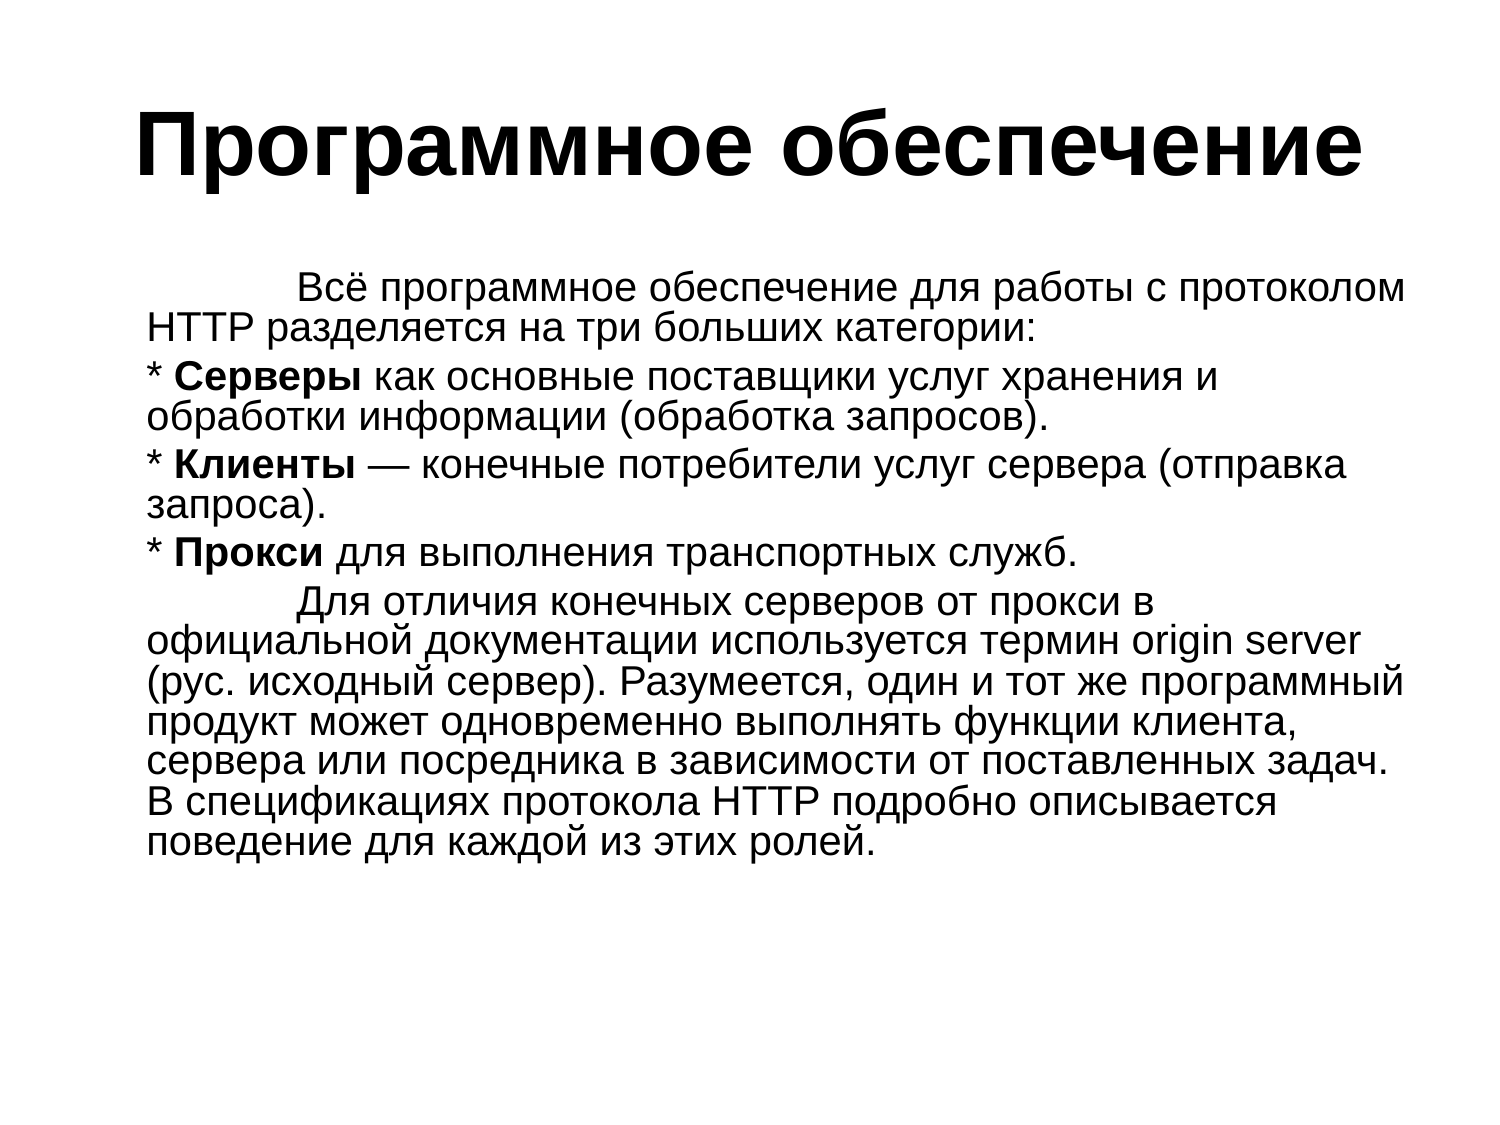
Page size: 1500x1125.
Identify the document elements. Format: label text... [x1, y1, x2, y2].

title Программное обеспечение [74, 44, 1426, 233]
list Всё программное обеспечение для работы с протоколом HTTP разделяется на три больших категории: * Серверы как основные поставщики услуг хранения и обработки информации (обработка запросов). * Клиенты — конечные потребители услуг сервера (отправка запроса). * Прокси для выполнения транспортных служб. Для отличия конечных серверов от прокси в официальной документации используется термин origin server (рус. исходный сервер). Разумеется, один и тот же программный продукт может одновременно выполнять функции клиента, сервера или посредника в зависимости от поставленных задач. В спецификациях протокола HTTP подробно описывается поведение для каждой из этих ролей. [74, 262, 1426, 1006]
